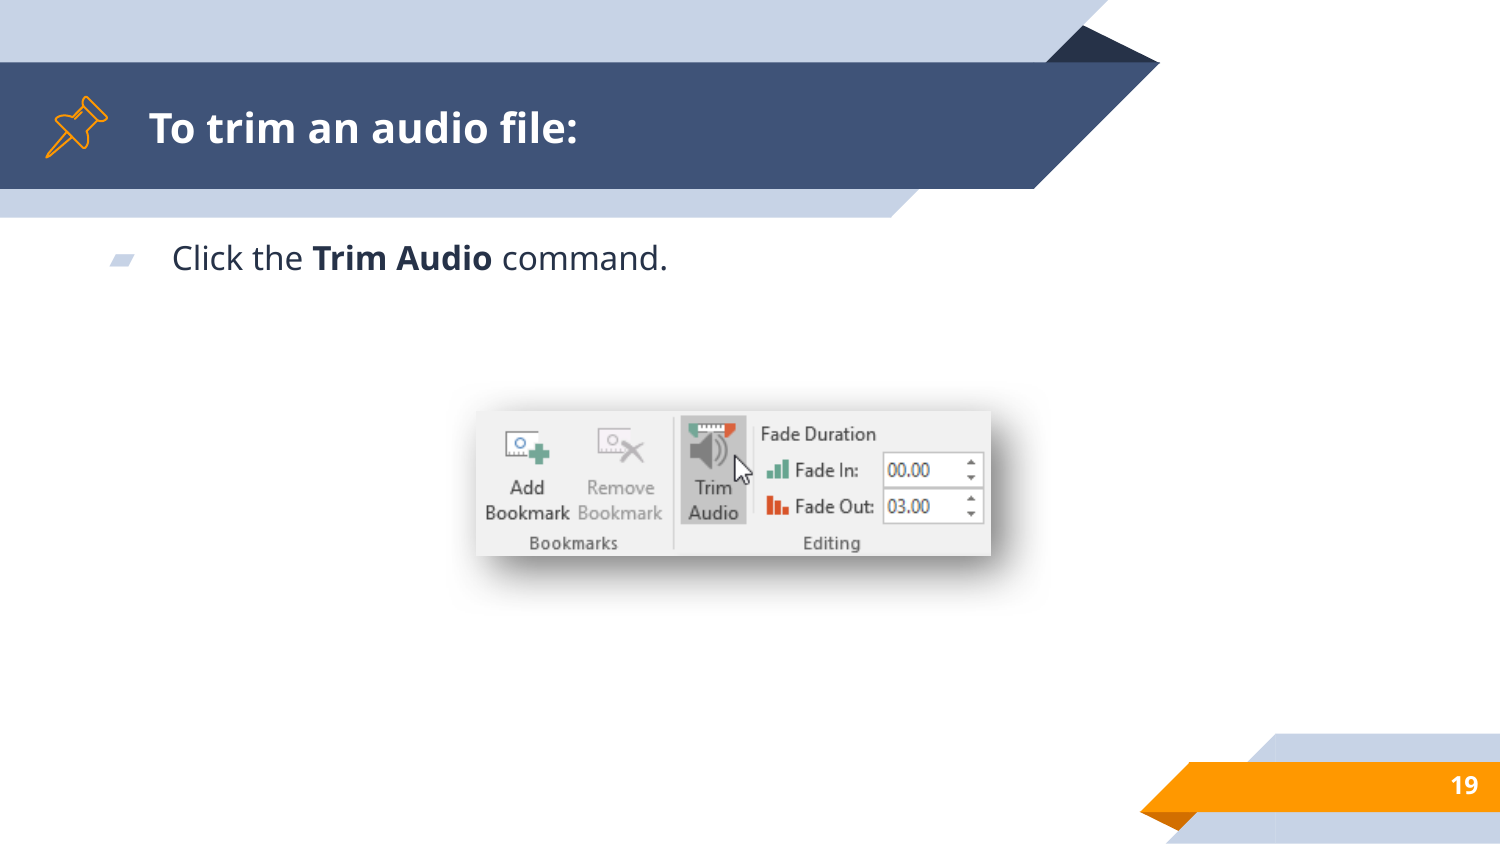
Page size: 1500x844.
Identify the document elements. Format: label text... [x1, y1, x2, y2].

title To trim an audio file: [133, 64, 1035, 190]
slide_number 19 [1249, 760, 1494, 813]
list Click the Trim Audio command. [81, 215, 1363, 298]
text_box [45, 96, 108, 158]
picture [476, 411, 991, 556]
